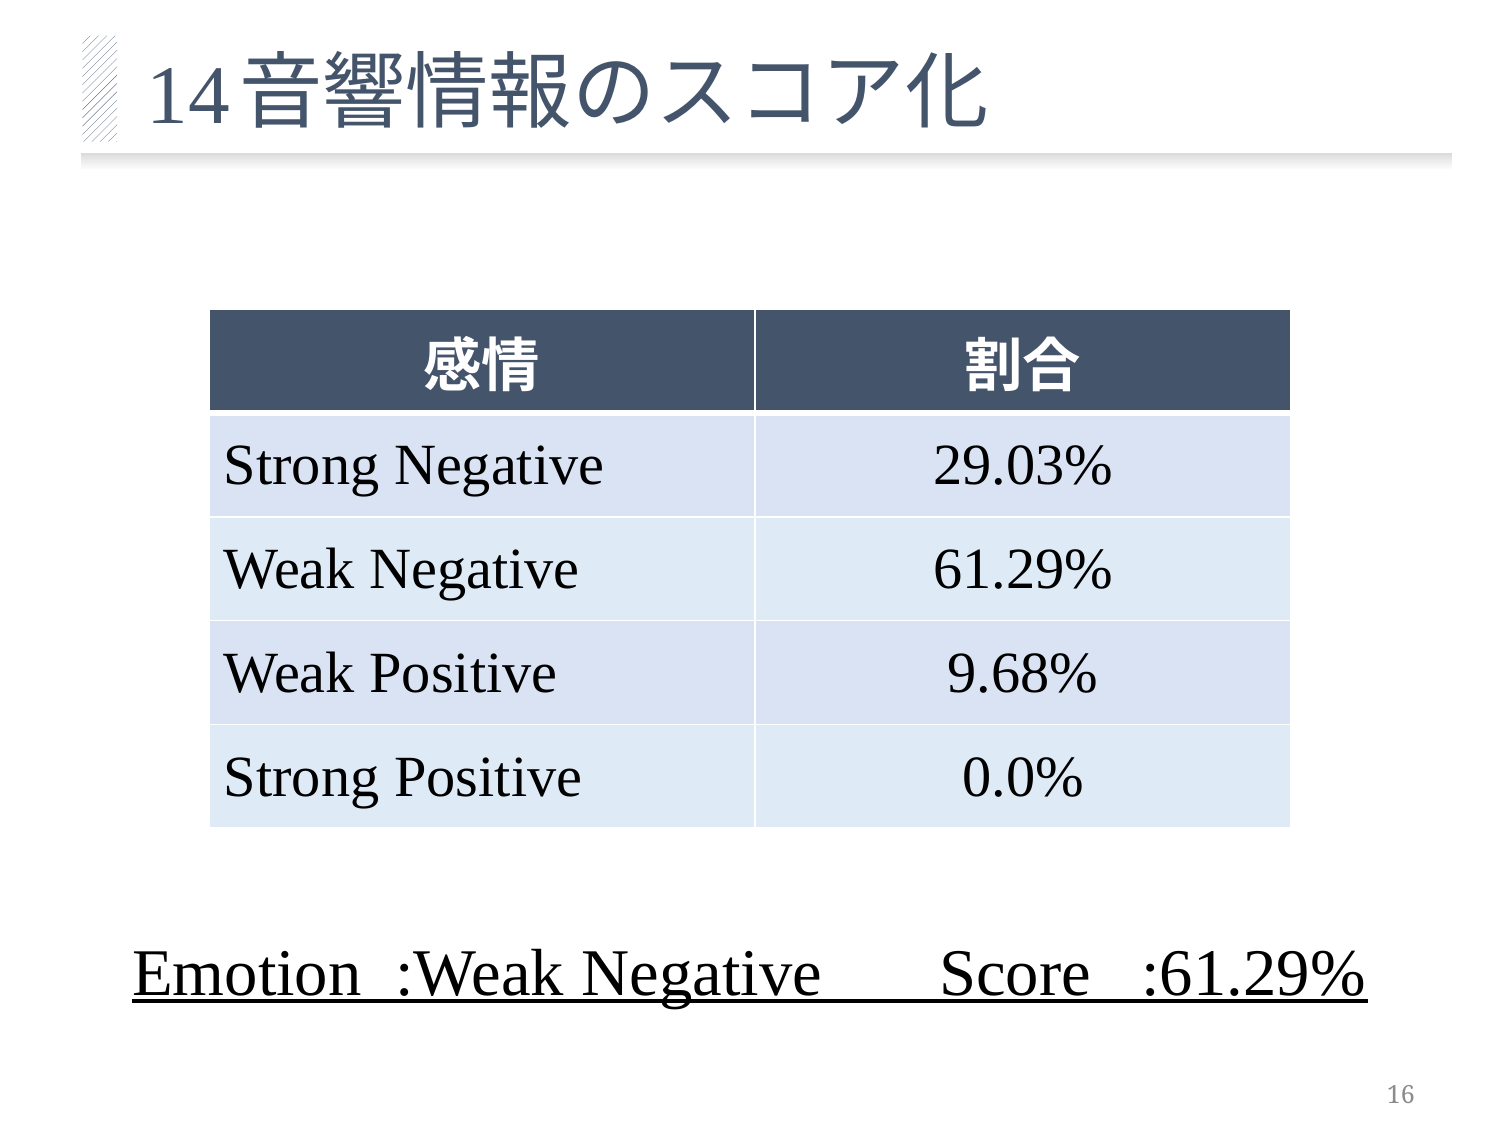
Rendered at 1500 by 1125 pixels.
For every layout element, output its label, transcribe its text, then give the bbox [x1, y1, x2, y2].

table_cell Weak Negative [210, 518, 754, 620]
table_cell 29.03% [756, 416, 1290, 516]
table_cell Strong Negative [210, 416, 754, 516]
table_cell 61.29% [756, 518, 1290, 620]
text_box 音響情報のスコア化 [224, 30, 1004, 146]
table_header 感情 [210, 310, 754, 410]
table_cell Strong Positive [210, 725, 754, 827]
table_cell 0.0% [756, 725, 1290, 827]
text_box 14 [131, 33, 245, 148]
table_cell 9.68% [756, 621, 1290, 724]
table_header 割合 [756, 310, 1290, 410]
text_box Emotion :Weak Negative Score :61.29% [117, 921, 1383, 1016]
text_box [80, 153, 1453, 169]
text_box [81, 35, 118, 143]
slide_number 16 [1092, 1065, 1430, 1125]
table_cell Weak Positive [210, 621, 754, 724]
